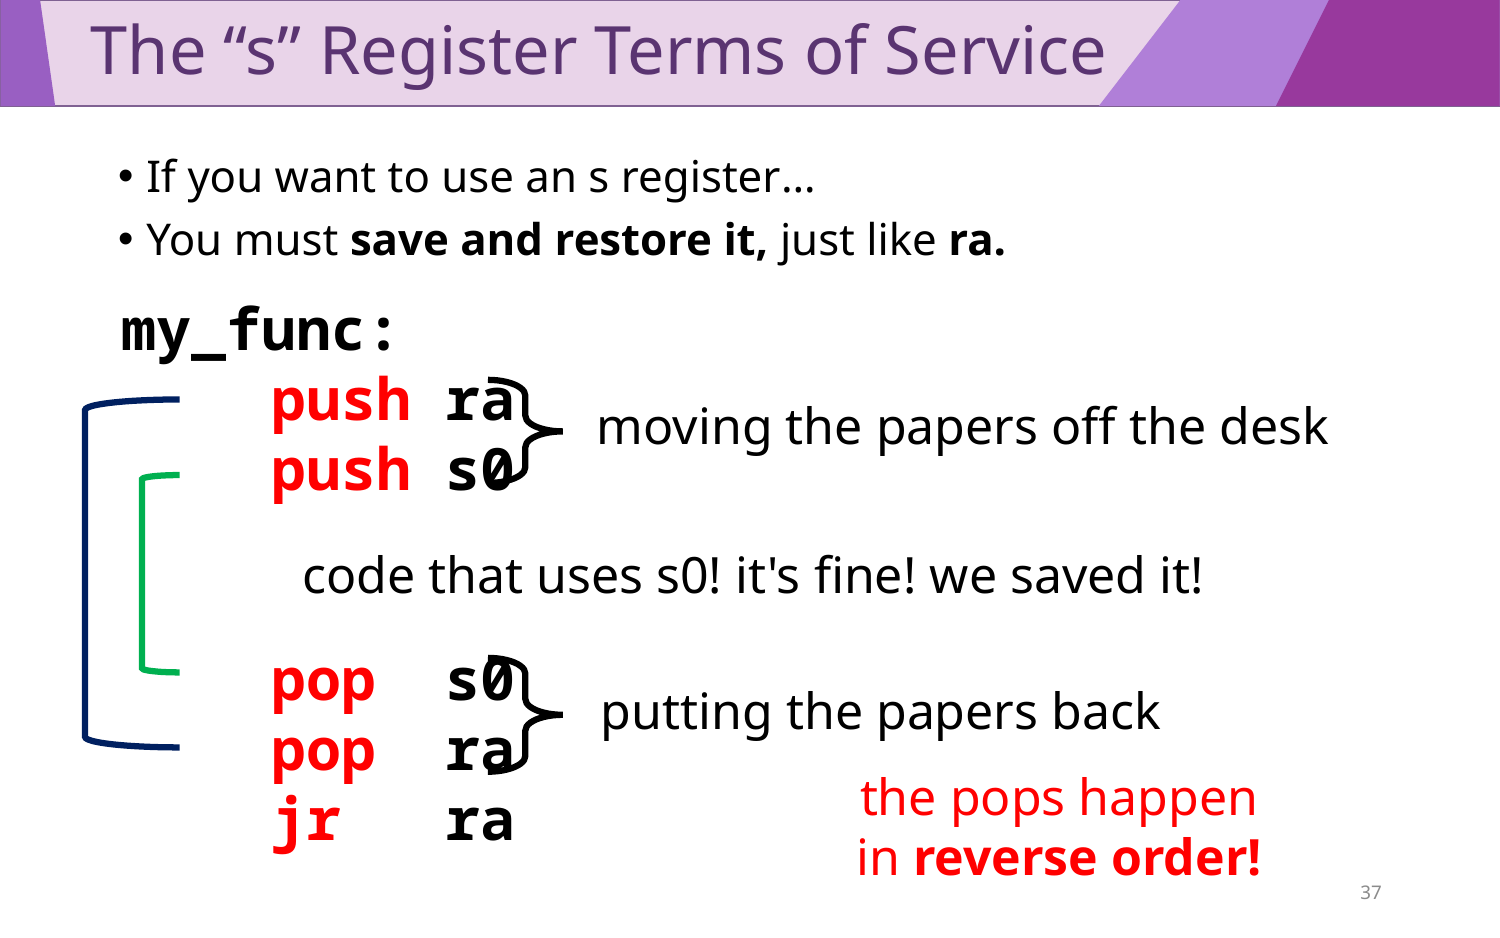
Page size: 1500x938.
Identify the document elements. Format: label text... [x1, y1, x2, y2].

text_box [487, 657, 563, 773]
slide_number 37 [1059, 868, 1397, 919]
title The “s” Register Terms of Service [0, 0, 1500, 106]
text_box putting the papers back [586, 671, 1177, 747]
text_box the pops happen in reverse order! [832, 757, 1286, 893]
text_box my_func: push ra push s0 pop s0 pop ra jr ra [106, 285, 531, 860]
text_box [84, 398, 180, 748]
text_box code that uses s0! it's fine! we saved it! [287, 535, 1220, 611]
list If you want to use an s register… You must save and restore it, just like ra. [103, 146, 1397, 845]
text_box moving the papers off the desk [582, 386, 1345, 462]
text_box [487, 379, 563, 484]
